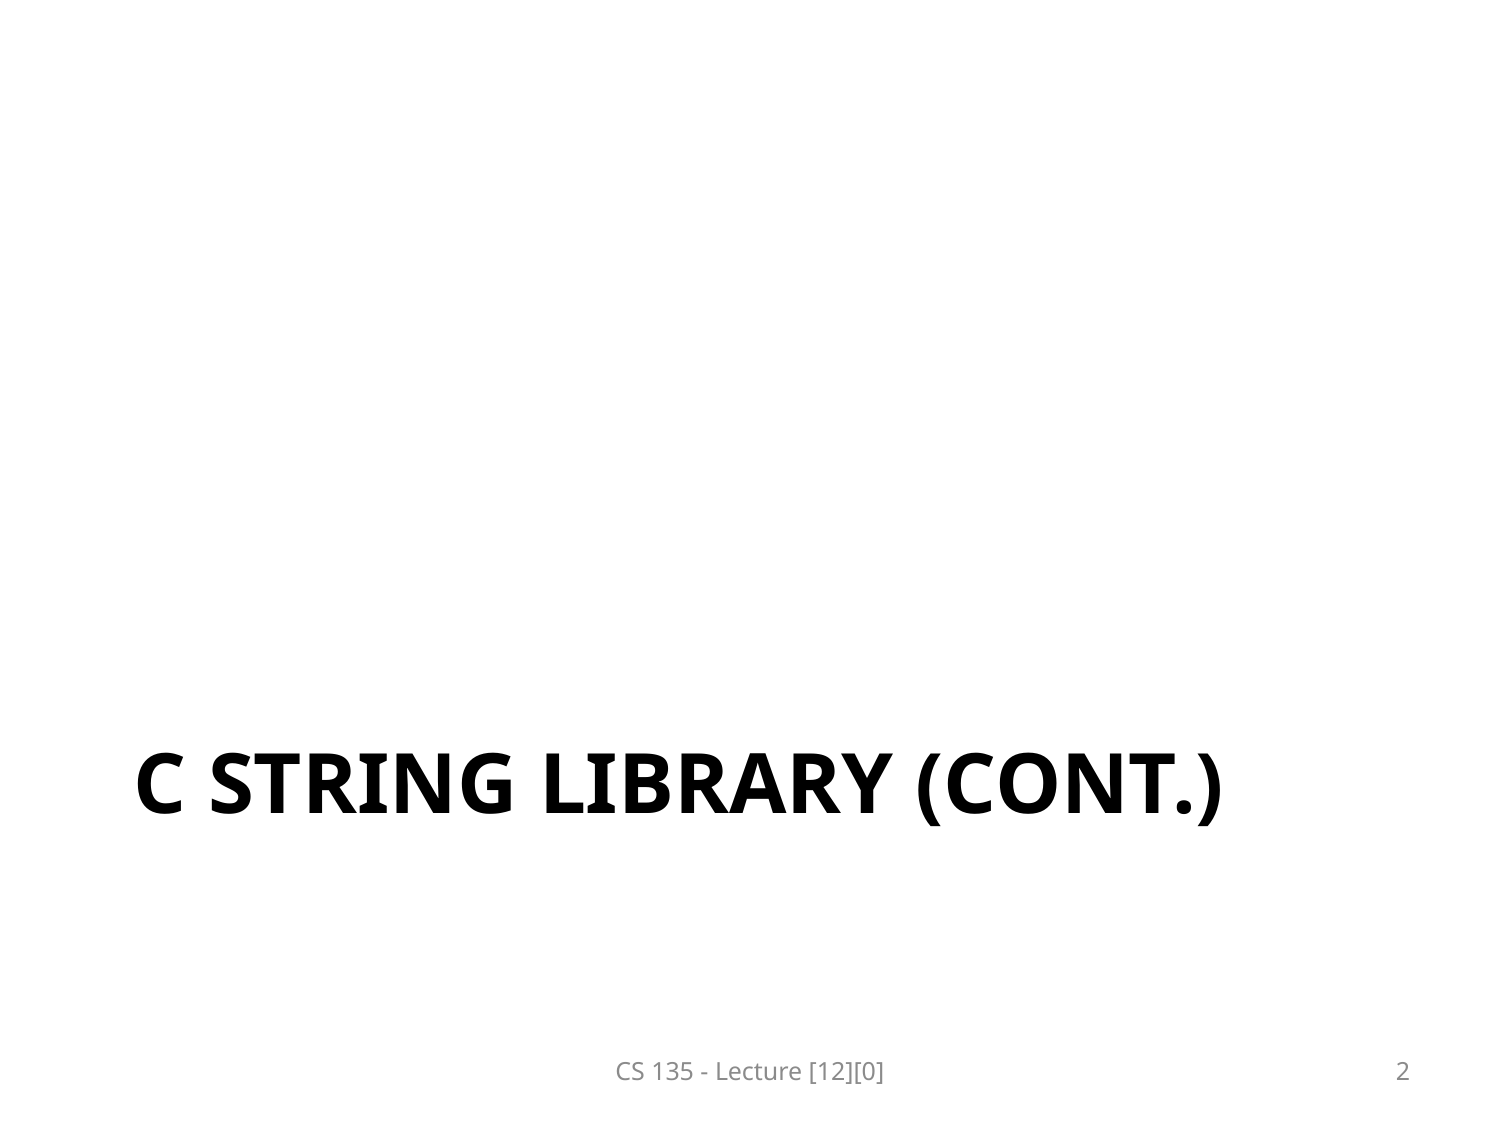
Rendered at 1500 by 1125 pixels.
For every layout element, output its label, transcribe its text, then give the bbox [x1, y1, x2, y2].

title C String Library (Cont.) [118, 722, 1394, 947]
slide_number 2 [1074, 1042, 1425, 1103]
footer CS 135 - Lecture [12][0] [512, 1042, 988, 1103]
